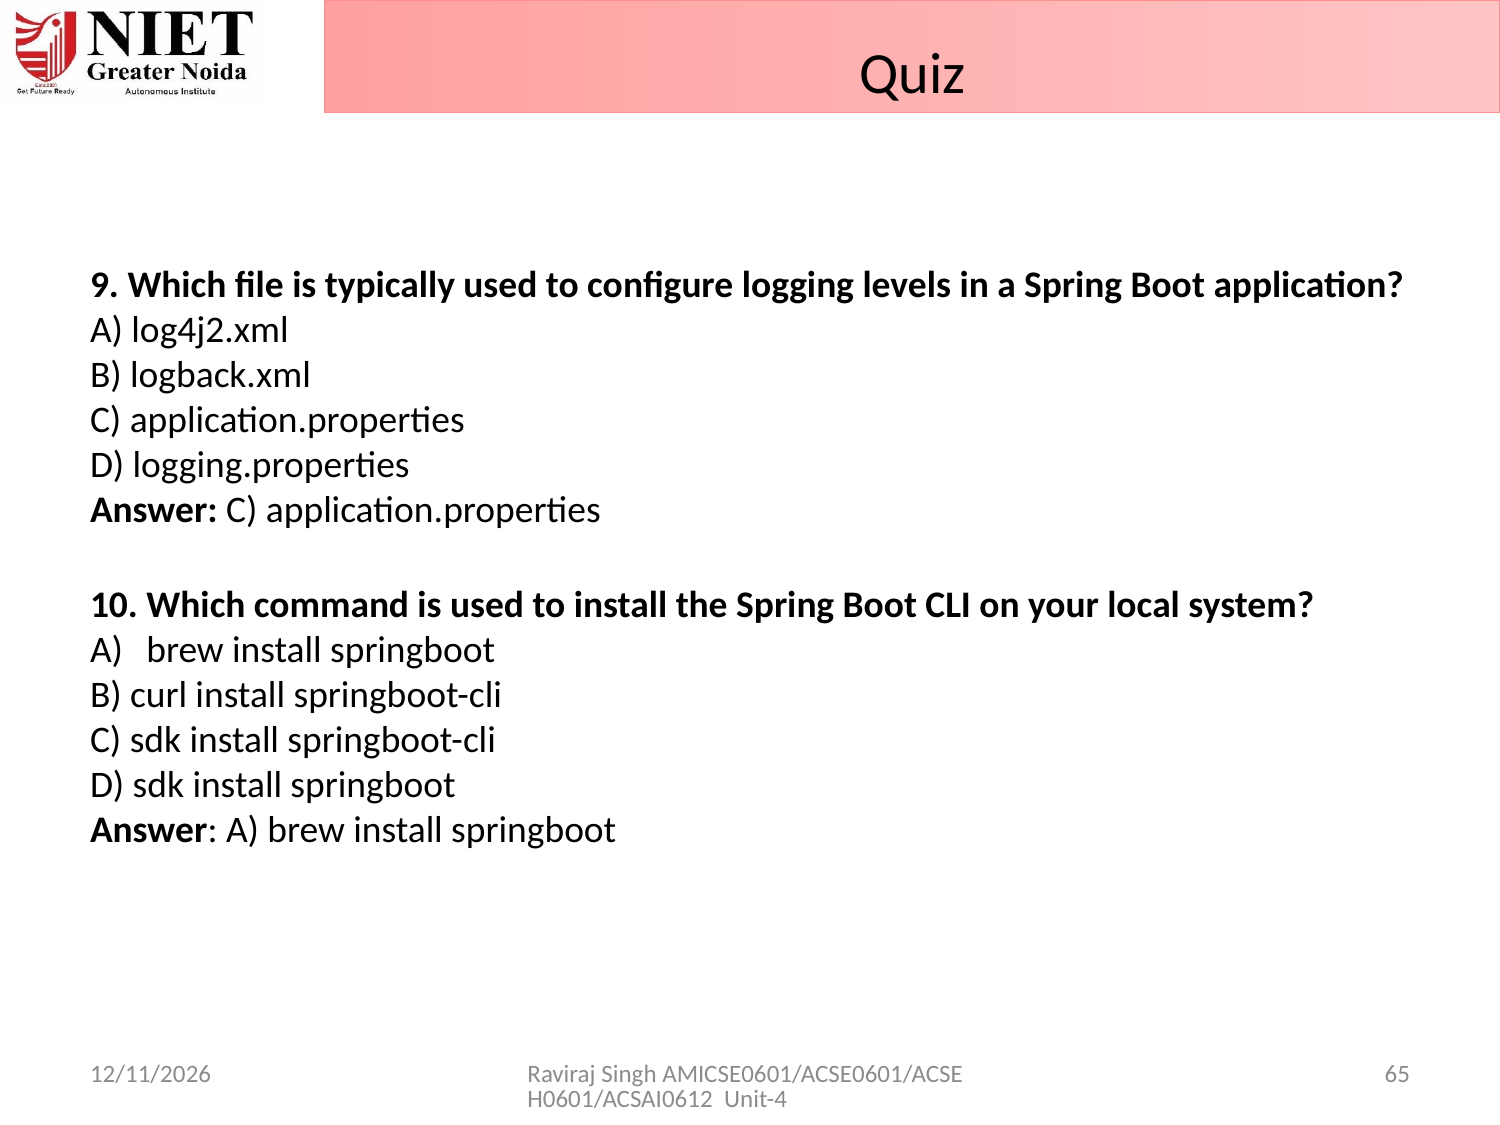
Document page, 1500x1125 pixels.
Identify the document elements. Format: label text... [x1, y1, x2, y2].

list 9. Which file is typically used to configure logging levels in a Spring Boot application? A) log4j2.xml B) logback.xml C) application.properties D) logging.properties Answer: C) application.properties 10. Which command is used to install the Spring Boot CLI on your local system? brew install springboot B) curl install springboot-cli C) sdk install springboot-cli D) sdk install springboot Answer: A) brew install springboot [75, 228, 1450, 882]
picture [0, 0, 269, 106]
footer Raviraj Singh AMICSE0601/ACSE0601/ACSEH0601/ACSAI0612 Unit-4 [512, 1042, 988, 1103]
slide_number 65 [1074, 1042, 1425, 1103]
title Quiz [324, 0, 1500, 113]
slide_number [75, 1042, 425, 1103]
